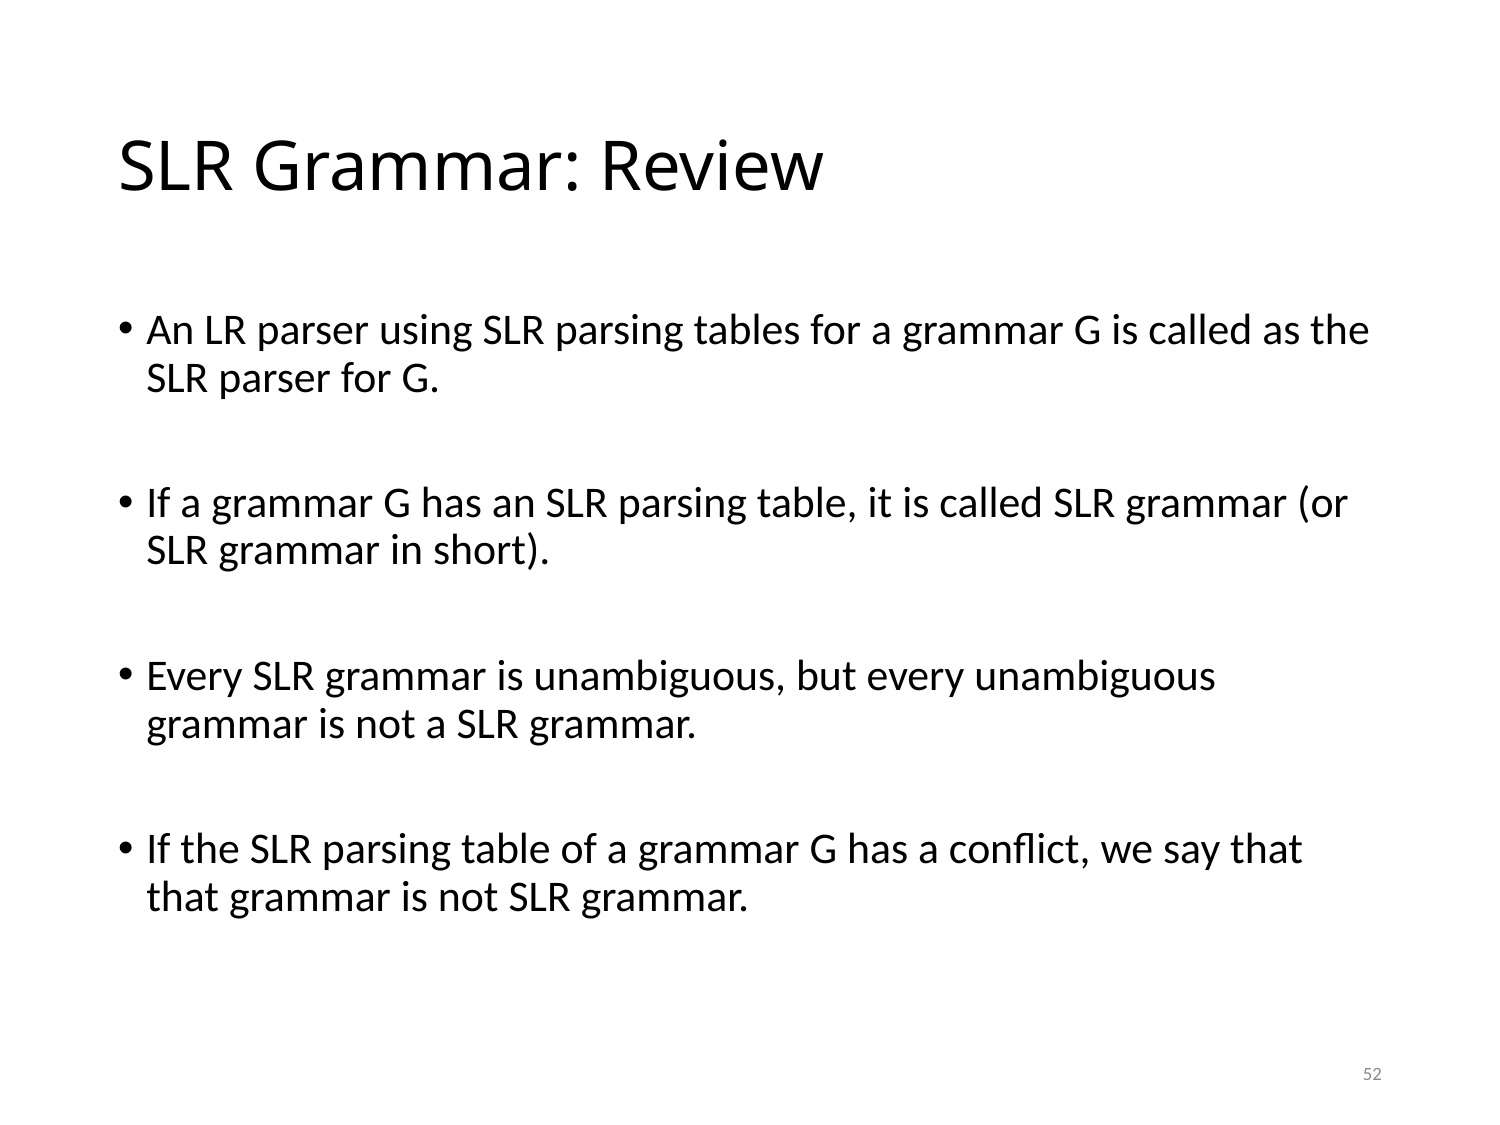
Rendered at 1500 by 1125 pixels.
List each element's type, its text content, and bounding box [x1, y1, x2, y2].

list An LR parser using SLR parsing tables for a grammar G is called as the SLR parser for G. If a grammar G has an SLR parsing table, it is called SLR grammar (or SLR grammar in short). Every SLR grammar is unambiguous, but every unambiguous grammar is not a SLR grammar. If the SLR parsing table of a grammar G has a conflict, we say that that grammar is not SLR grammar. [103, 299, 1397, 1014]
title SLR Grammar: Review [103, 59, 1397, 278]
slide_number 52 [1059, 1042, 1397, 1103]
